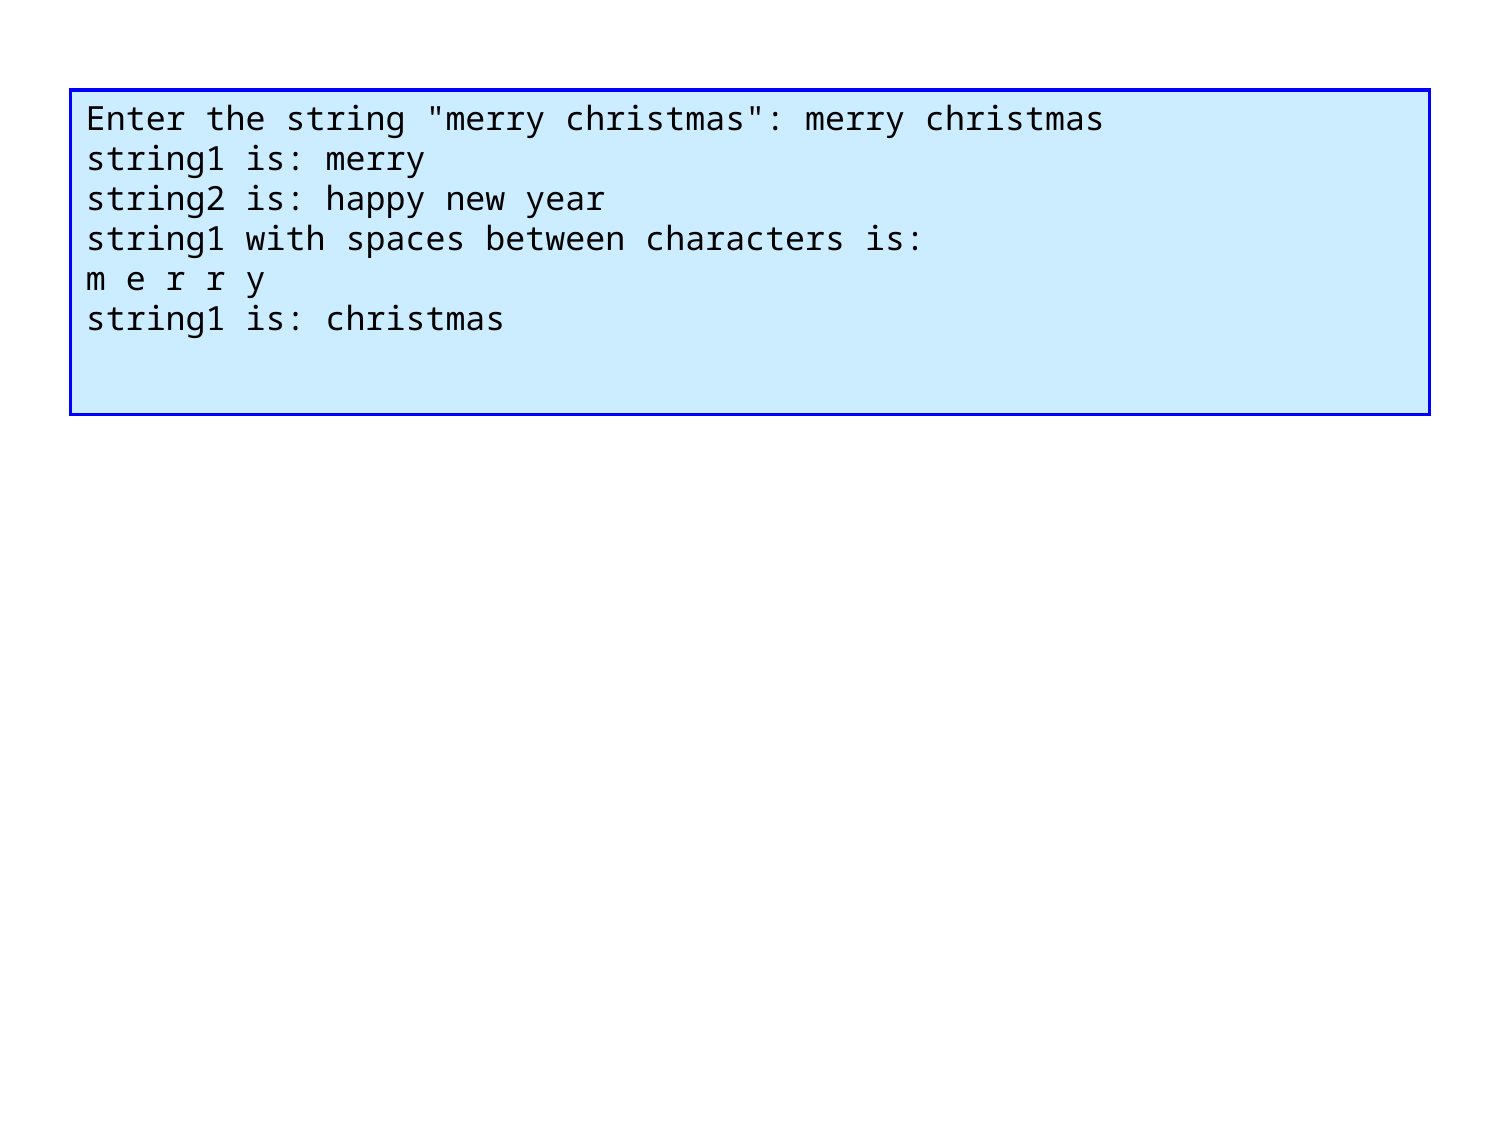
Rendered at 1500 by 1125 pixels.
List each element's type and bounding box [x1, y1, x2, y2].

list [70, 89, 1430, 416]
